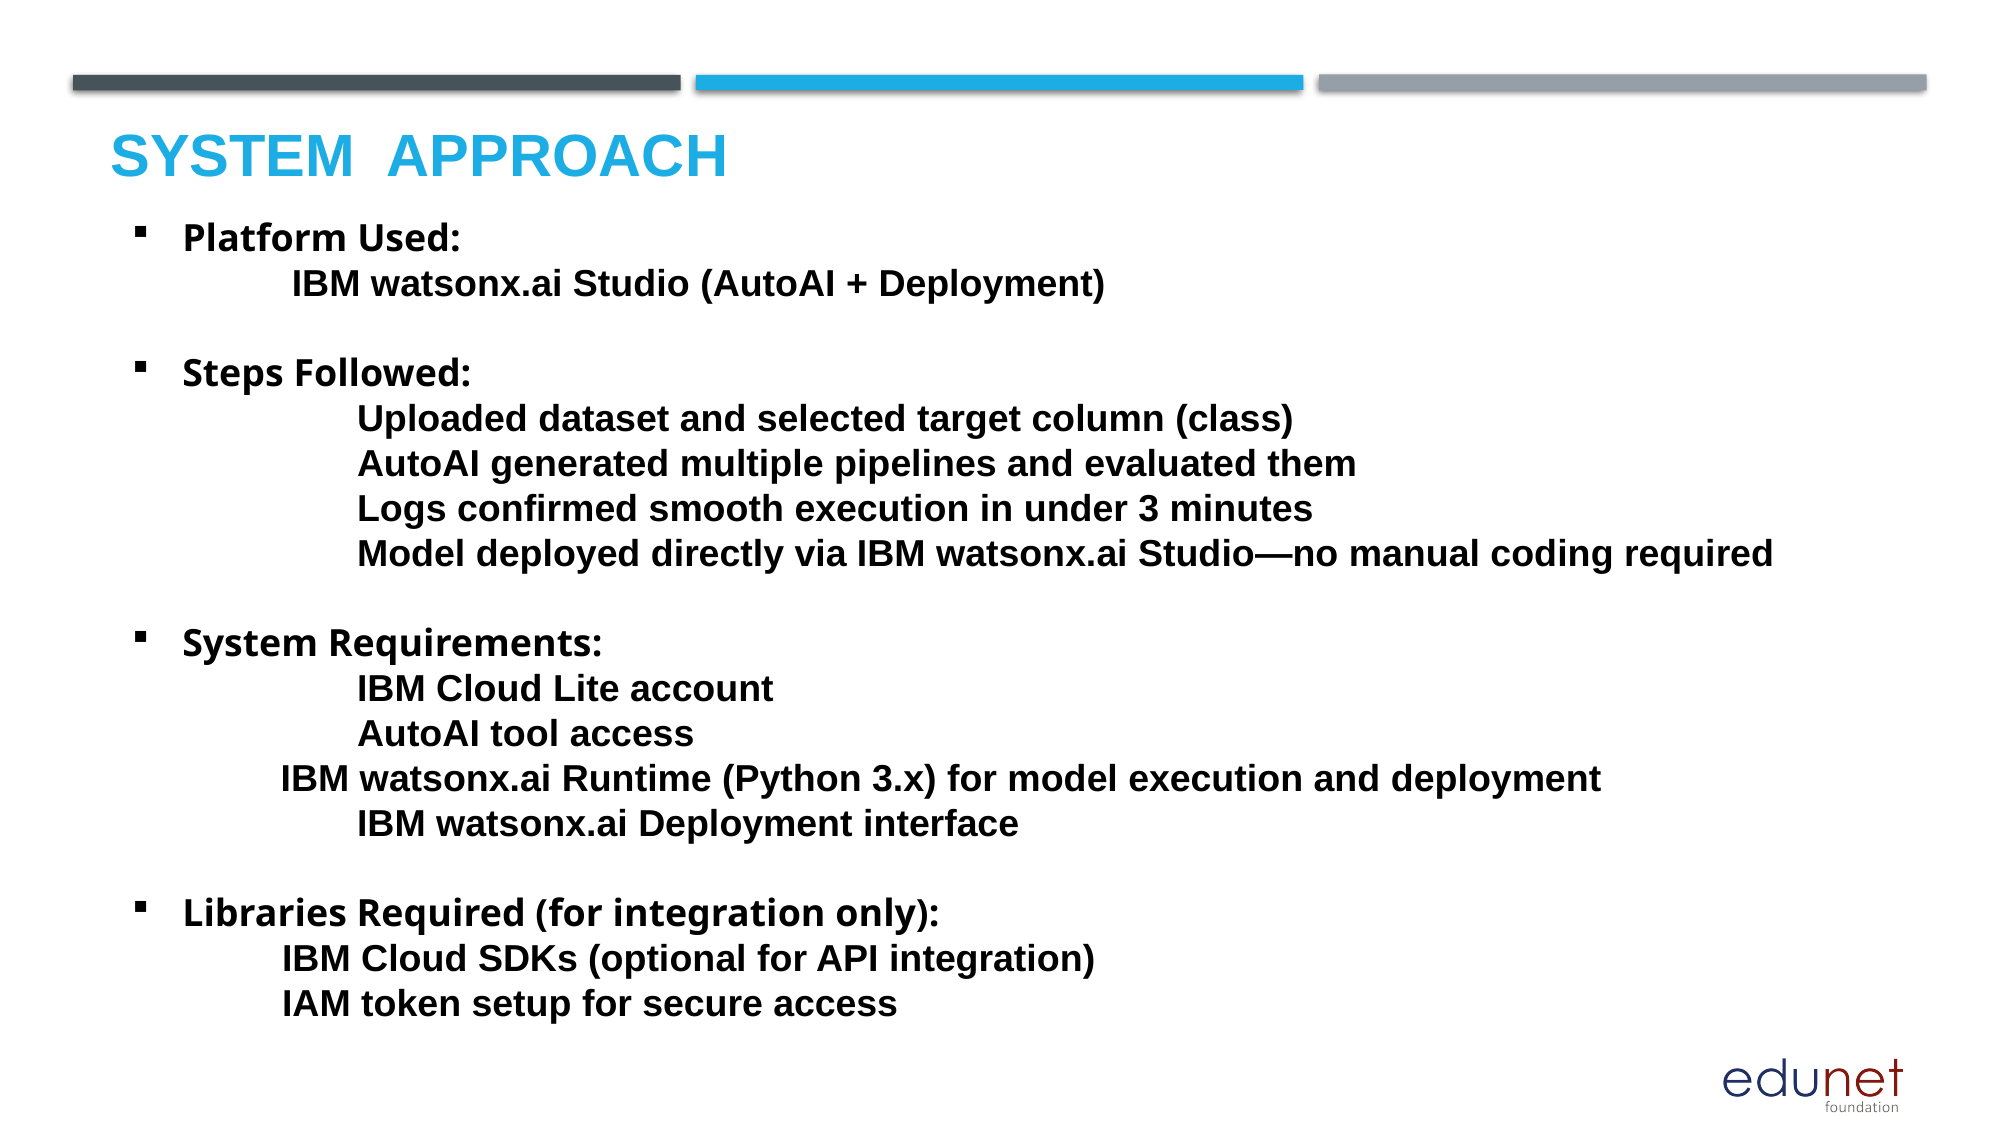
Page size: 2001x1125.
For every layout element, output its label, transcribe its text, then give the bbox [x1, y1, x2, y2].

picture [1719, 1077, 1905, 1116]
list Platform Used: IBM watsonx.ai Studio (AutoAI + Deployment) Steps Followed: Uploaded dataset and selected target column (class) AutoAI generated multiple pipelines and evaluated them Logs confirmed smooth execution in under 3 minutes Model deployed directly via IBM watsonx.ai Studio—no manual coding required System Requirements: IBM Cloud Lite account AutoAI tool access IBM watsonx.ai Runtime (Python 3.x) for model execution and deployment IBM watsonx.ai Deployment interface Libraries Required (for integration only): IBM Cloud SDKs (optional for API integration) IAM token setup for secure access [117, 206, 1945, 1077]
title System Approach [95, 108, 1905, 196]
